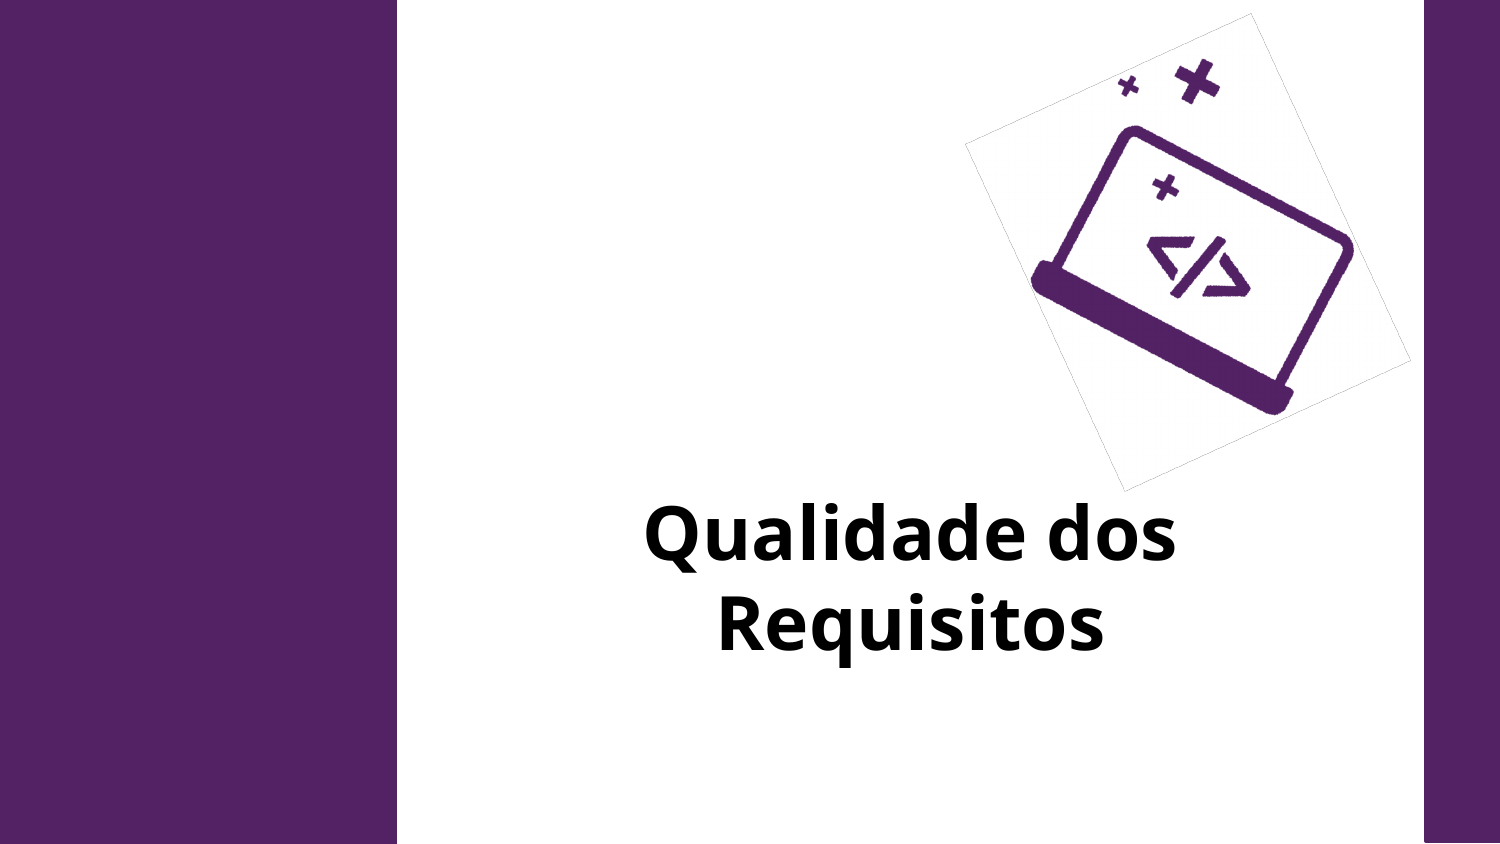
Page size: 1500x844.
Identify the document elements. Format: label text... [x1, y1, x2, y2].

text_box [1424, 0, 1500, 843]
text_box Qualidade dos Requisitos [468, 470, 1353, 702]
text_box [0, 0, 397, 844]
picture [965, 14, 1411, 470]
